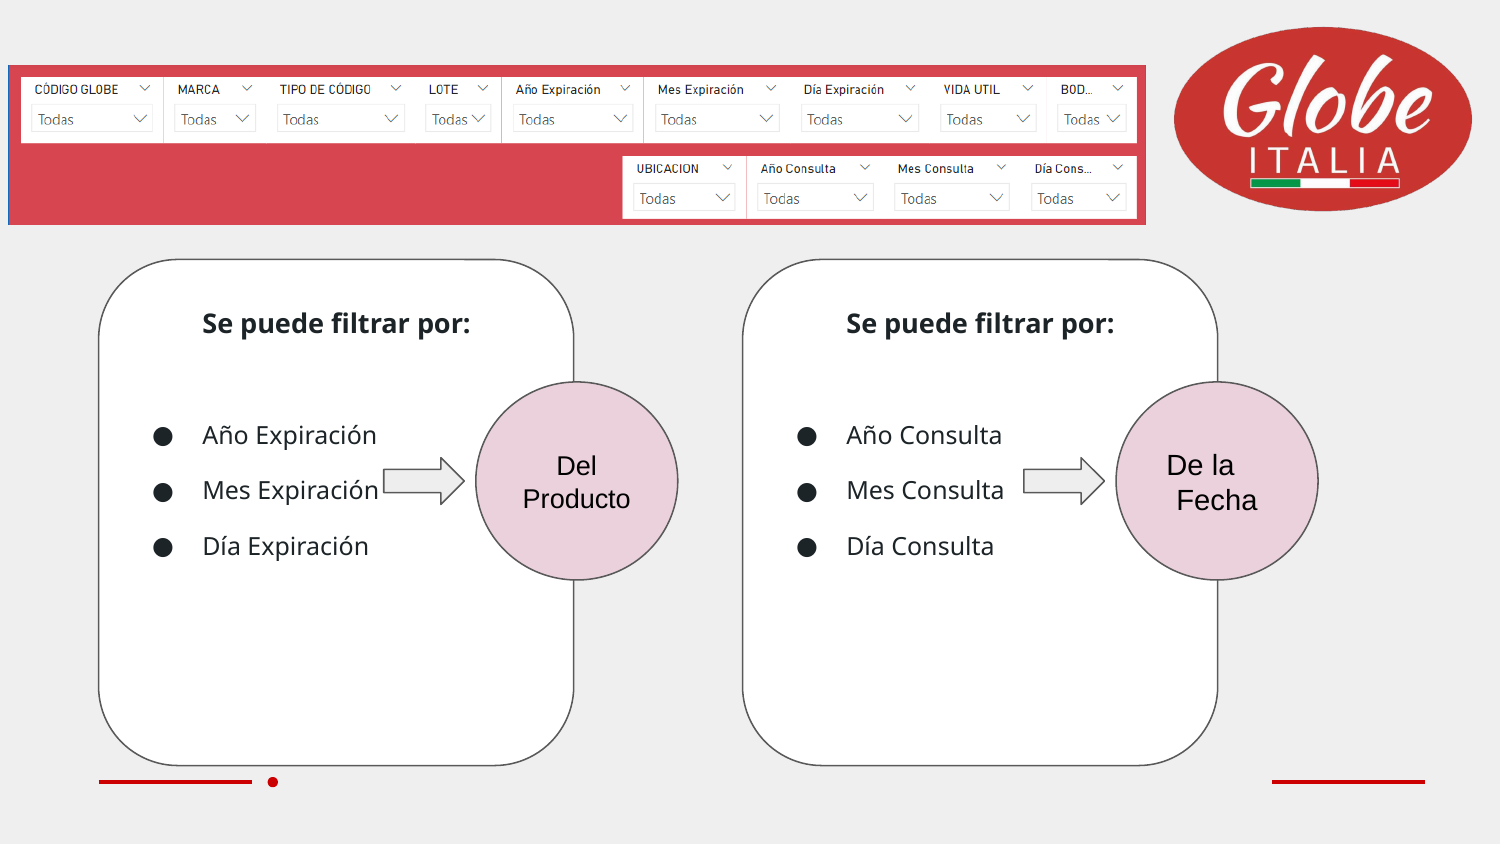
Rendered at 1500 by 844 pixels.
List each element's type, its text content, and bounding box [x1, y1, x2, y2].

text_box [118, 259, 554, 286]
text_box [762, 259, 1198, 286]
text_box [269, 779, 276, 785]
picture [7, 65, 1146, 225]
text_box [742, 294, 1218, 766]
text_box Se puede filtrar por: Año Expiración Mes Expiración Día Expiración [112, 286, 561, 575]
text_box De la Fecha [1116, 381, 1319, 580]
text_box [383, 457, 465, 505]
picture [1171, 24, 1476, 217]
text_box Del Producto [475, 381, 678, 580]
text_box [98, 294, 574, 766]
text_box Se puede filtrar por: Año Consulta Mes Consulta Día Consulta [756, 286, 1205, 575]
text_box [1023, 457, 1105, 505]
